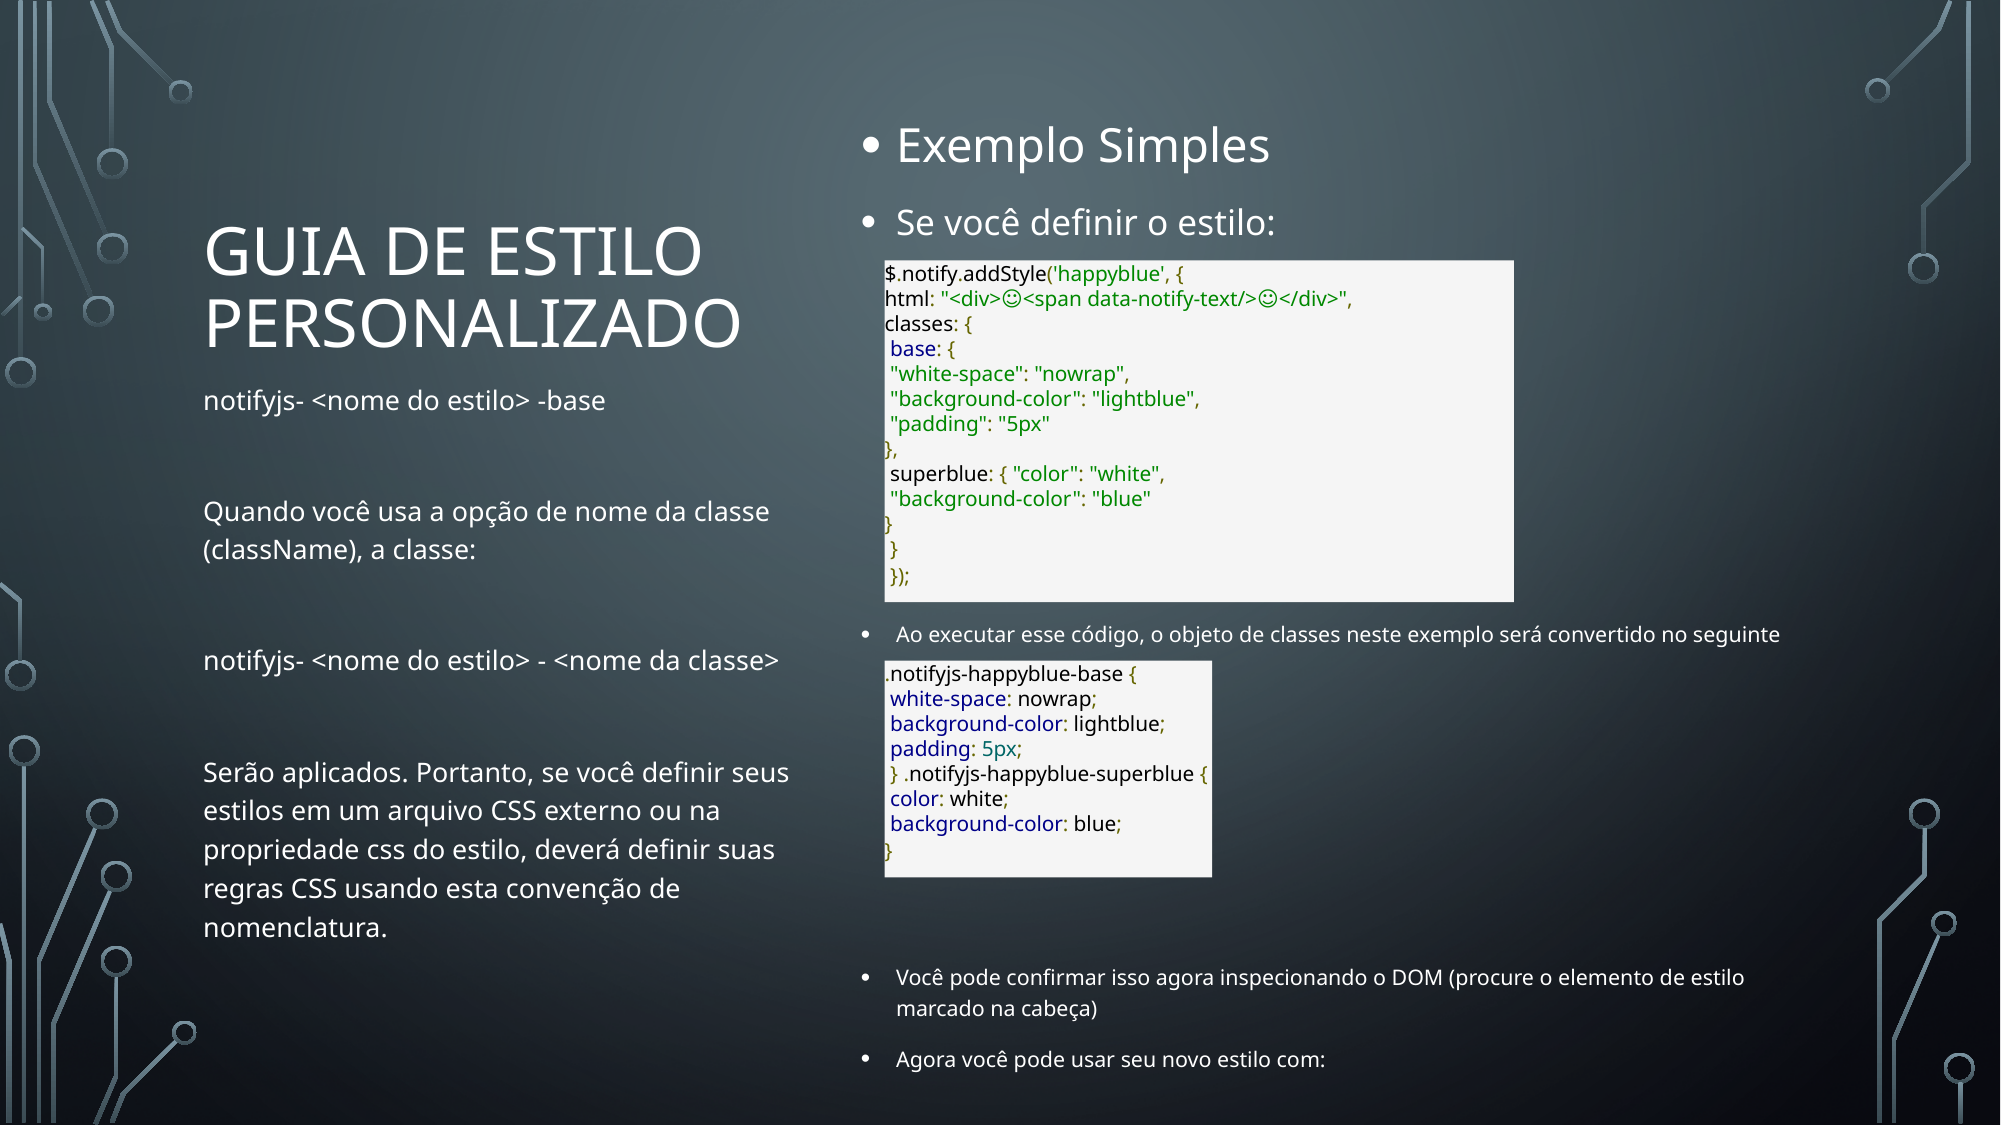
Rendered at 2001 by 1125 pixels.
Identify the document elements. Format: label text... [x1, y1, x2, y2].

list Exemplo Simples Se você definir o estilo: Ao executar esse código, o objeto de classes neste exemplo será convertido no seguinte css: Você pode confirmar isso agora inspecionando o DOM (procure o elemento de estilo marcado na cabeça) Agora você pode usar seu novo estilo com: [845, 97, 1813, 1087]
title Guia de estilo personalizado [188, 99, 821, 369]
text_box .notifyjs-happyblue-base { white-space: nowrap; background-color: lightblue; padding: 5px; } .notifyjs-happyblue-superblue { color: white; background-color: blue; } [884, 660, 1213, 878]
text_box $.notify.addStyle('happyblue', { html: "<div>☺<span data-notify-text/>☺</div>", classes: { base: { "white-space": "nowrap", "background-color": "lightblue", "padding": "5px" }, superblue: { "color": "white", "background-color": "blue" } } }); [884, 260, 1514, 603]
list notifyjs- <nome do estilo> -base Quando você usa a opção de nome da classe (className), a classe: notifyjs- <nome do estilo> - <nome da classe> Serão aplicados. Portanto, se você definir seus estilos em um arquivo CSS externo ou na propriedade css do estilo, deverá definir suas regras CSS usando esta convenção de nomenclatura. [188, 369, 821, 950]
